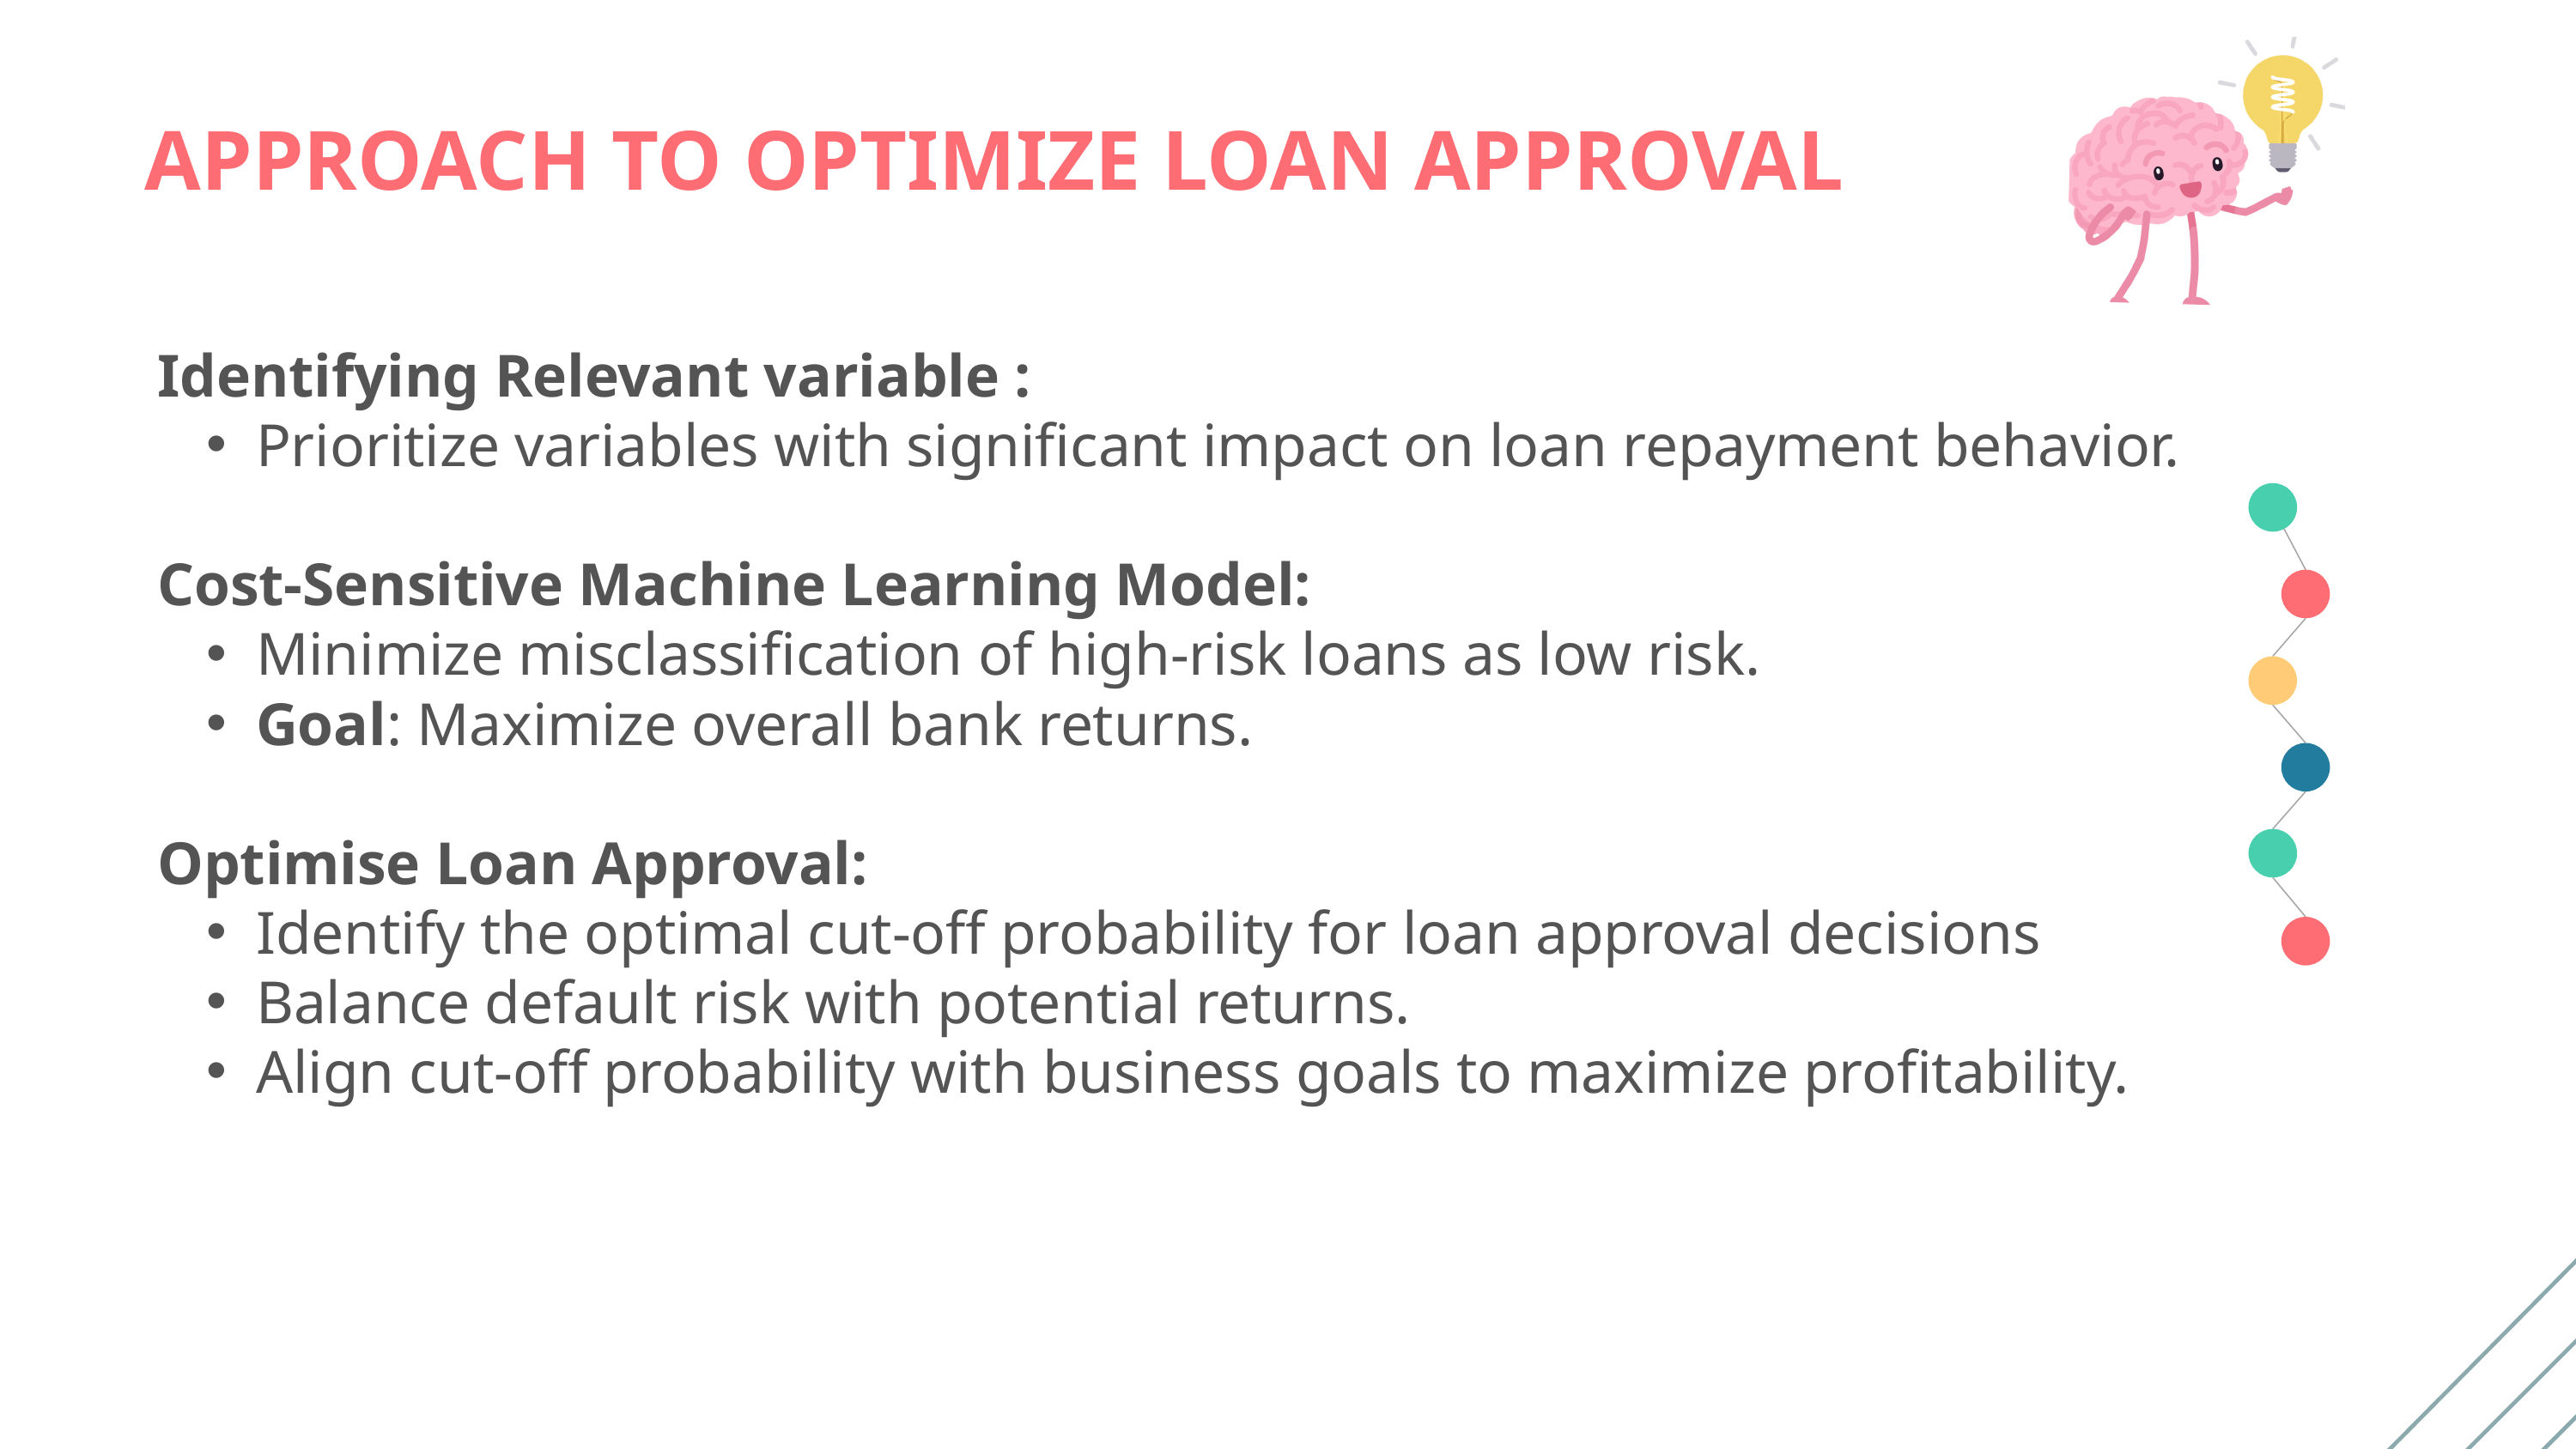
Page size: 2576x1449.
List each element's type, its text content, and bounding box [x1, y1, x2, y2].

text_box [2281, 916, 2330, 966]
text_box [2281, 743, 2330, 792]
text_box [2248, 482, 2298, 532]
text_box Identifying Relevant variable : Prioritize variables with significant impact on loan repayment behavior. Cost-Sensitive Machine Learning Model: Minimize misclassification of high-risk loans as low risk. Goal: Maximize overall bank returns. Optimise Loan Approval: Identify the optimal cut-off probability for loan approval decisions Balance default risk with potential returns. Align cut-off probability with business goals to maximize profitability. [157, 269, 2419, 1140]
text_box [2248, 656, 2298, 706]
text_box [2248, 828, 2298, 878]
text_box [2281, 569, 2330, 619]
text_box [2065, 30, 2348, 309]
text_box APPROACH TO OPTIMIZE LOAN APPROVAL [144, 124, 2066, 207]
